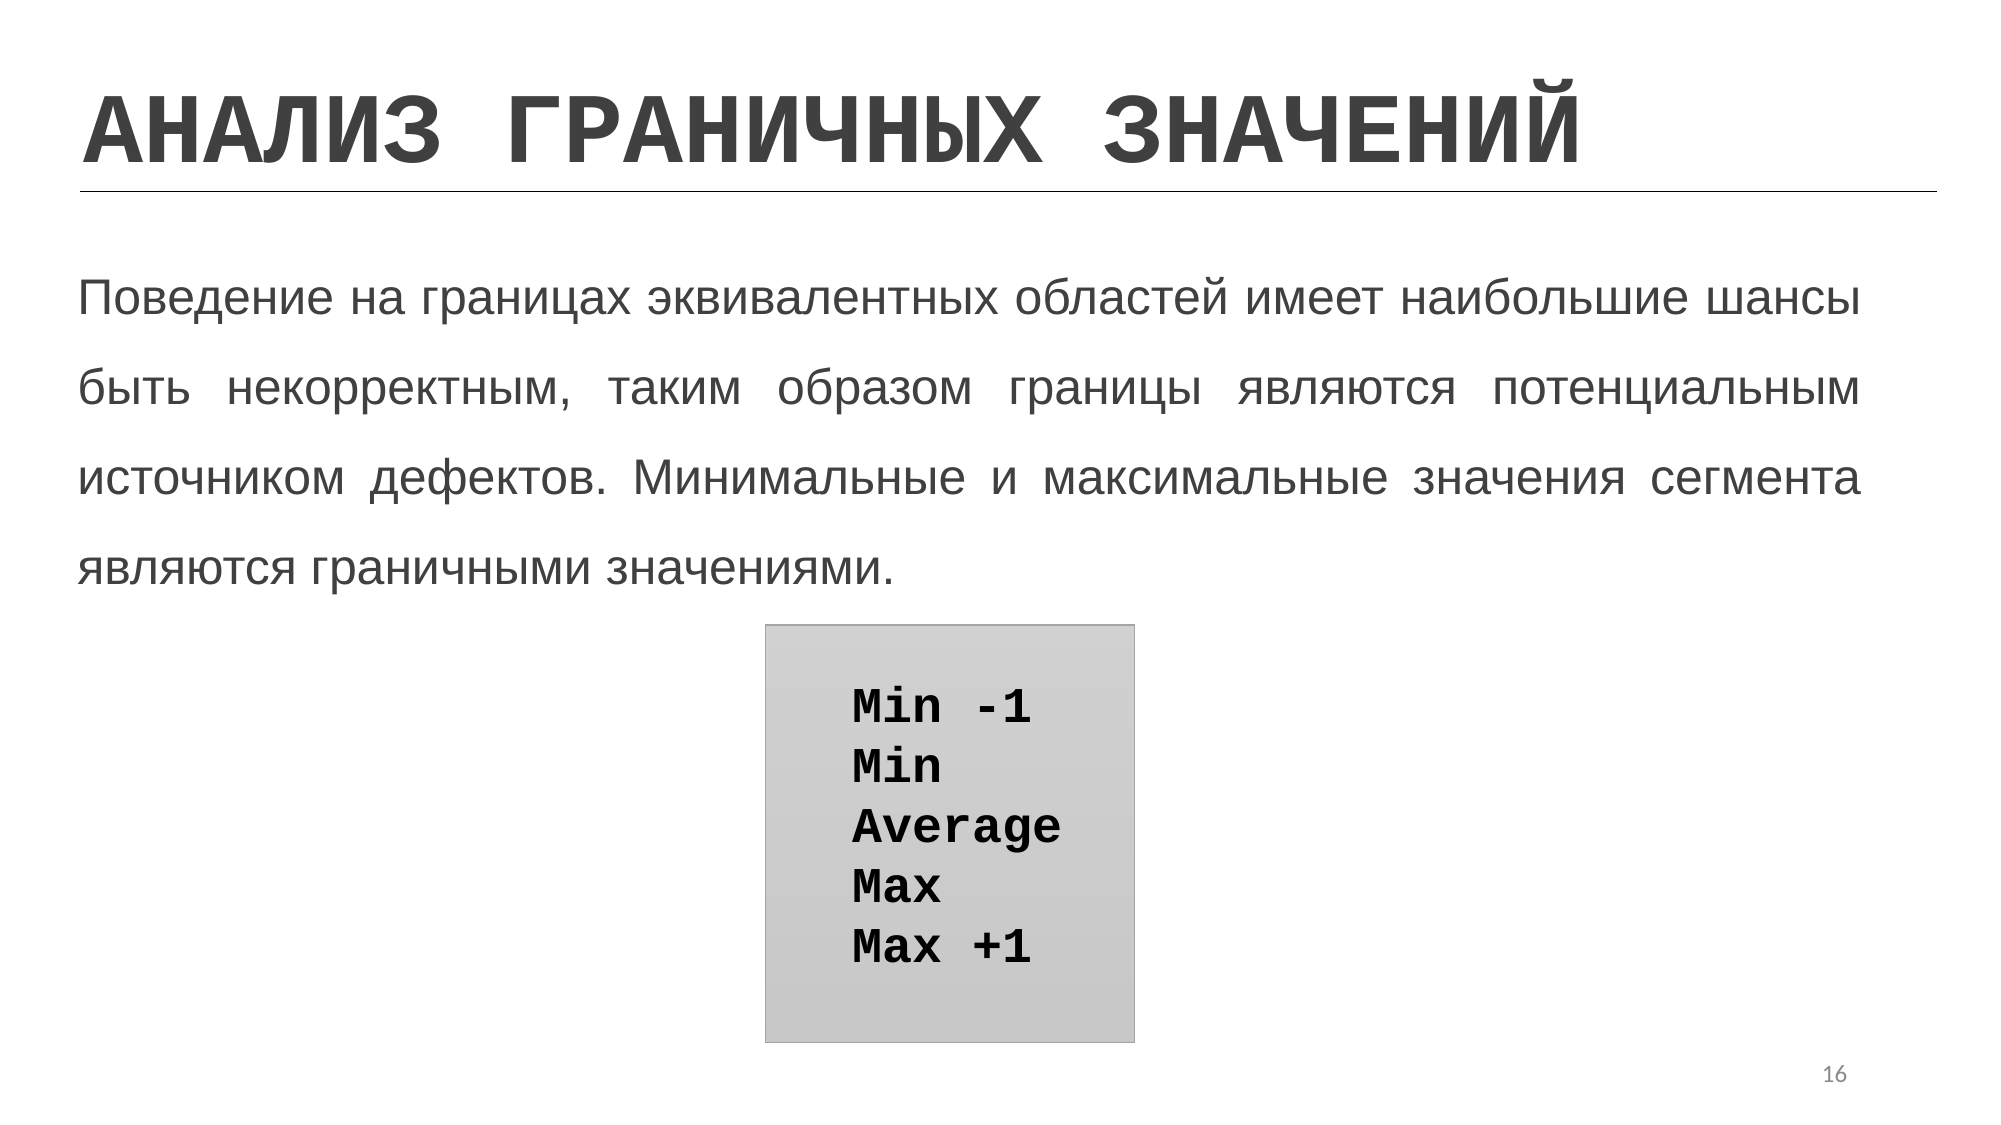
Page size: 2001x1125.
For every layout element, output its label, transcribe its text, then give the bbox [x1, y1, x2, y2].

text_box Min -1 Min Average Max Max +1 [837, 664, 1180, 980]
text_box Поведение на границах эквивалентных областей имеет наибольшие шансы быть некорректным, таким образом границы являются потенциальным источником дефектов. Минимальные и максимальные значения сегмента являются граничными значениями. [62, 227, 1877, 602]
text_box [765, 624, 1135, 1043]
slide_number 16 [1412, 1042, 1863, 1103]
text_box АНАЛИЗ ГРАНИЧНЫХ ЗНАЧЕНИЙ [68, 55, 1599, 191]
